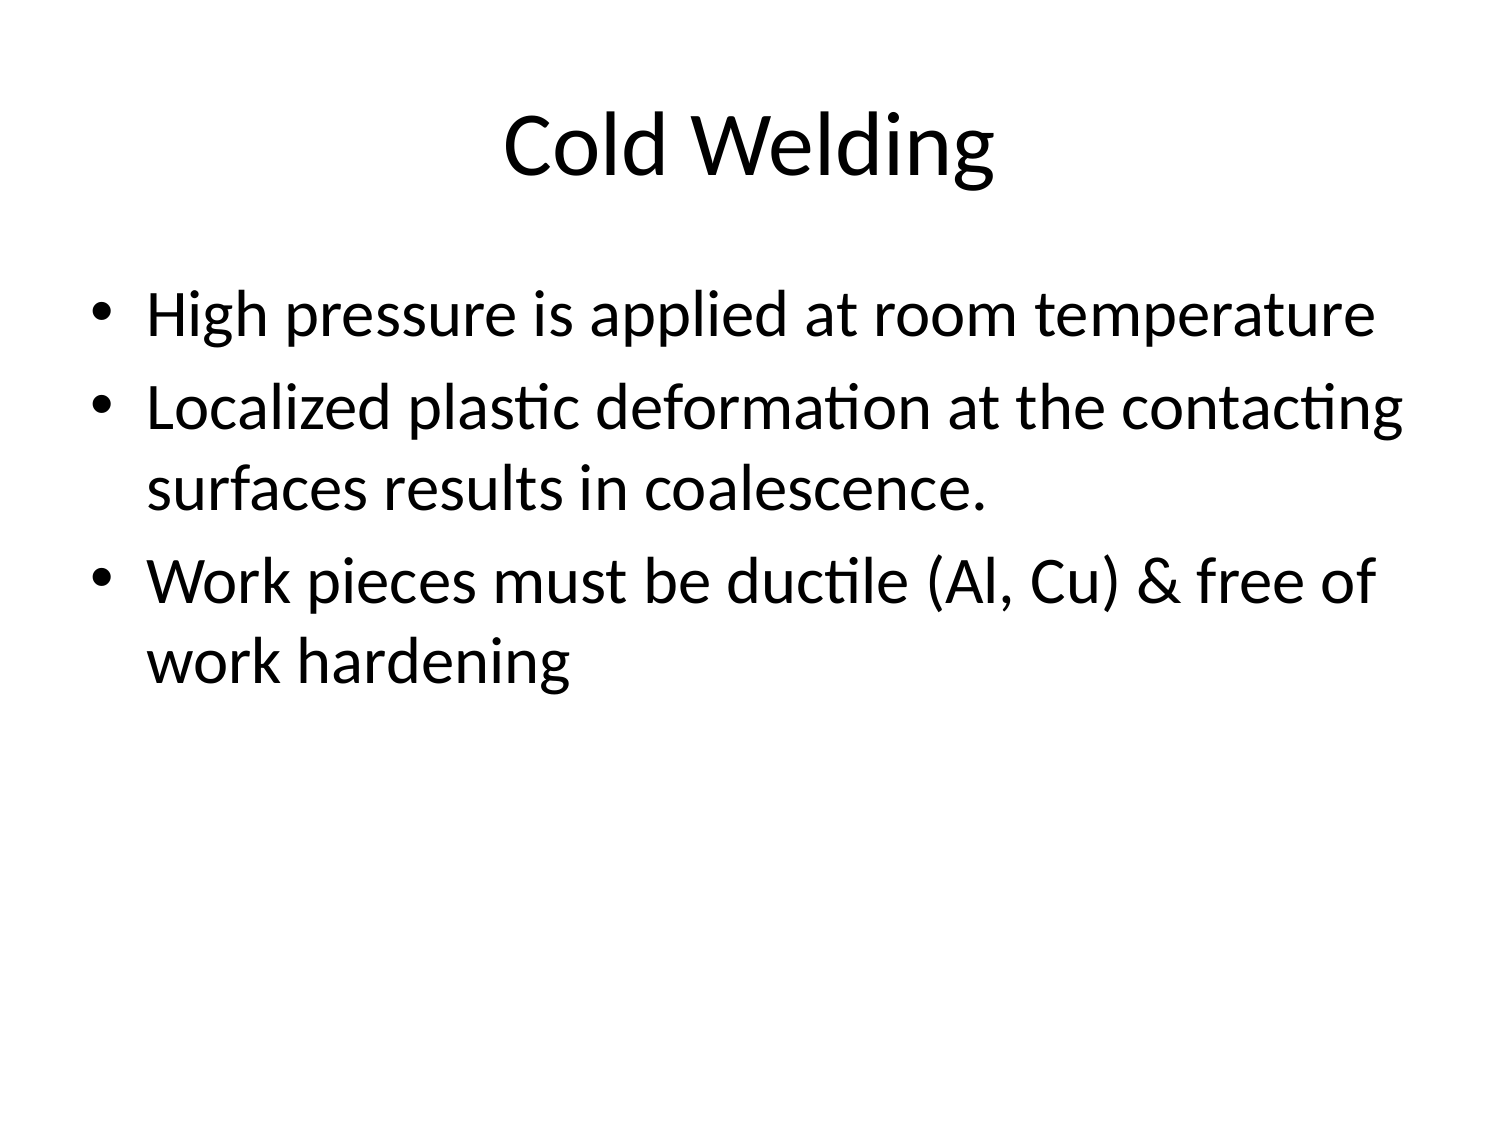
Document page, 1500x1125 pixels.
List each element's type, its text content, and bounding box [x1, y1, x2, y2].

title Cold Welding [75, 45, 1425, 233]
list High pressure is applied at room temperature Localized plastic deformation at the contacting surfaces results in coalescence. Work pieces must be ductile (Al, Cu) & free of work hardening [75, 262, 1425, 1005]
